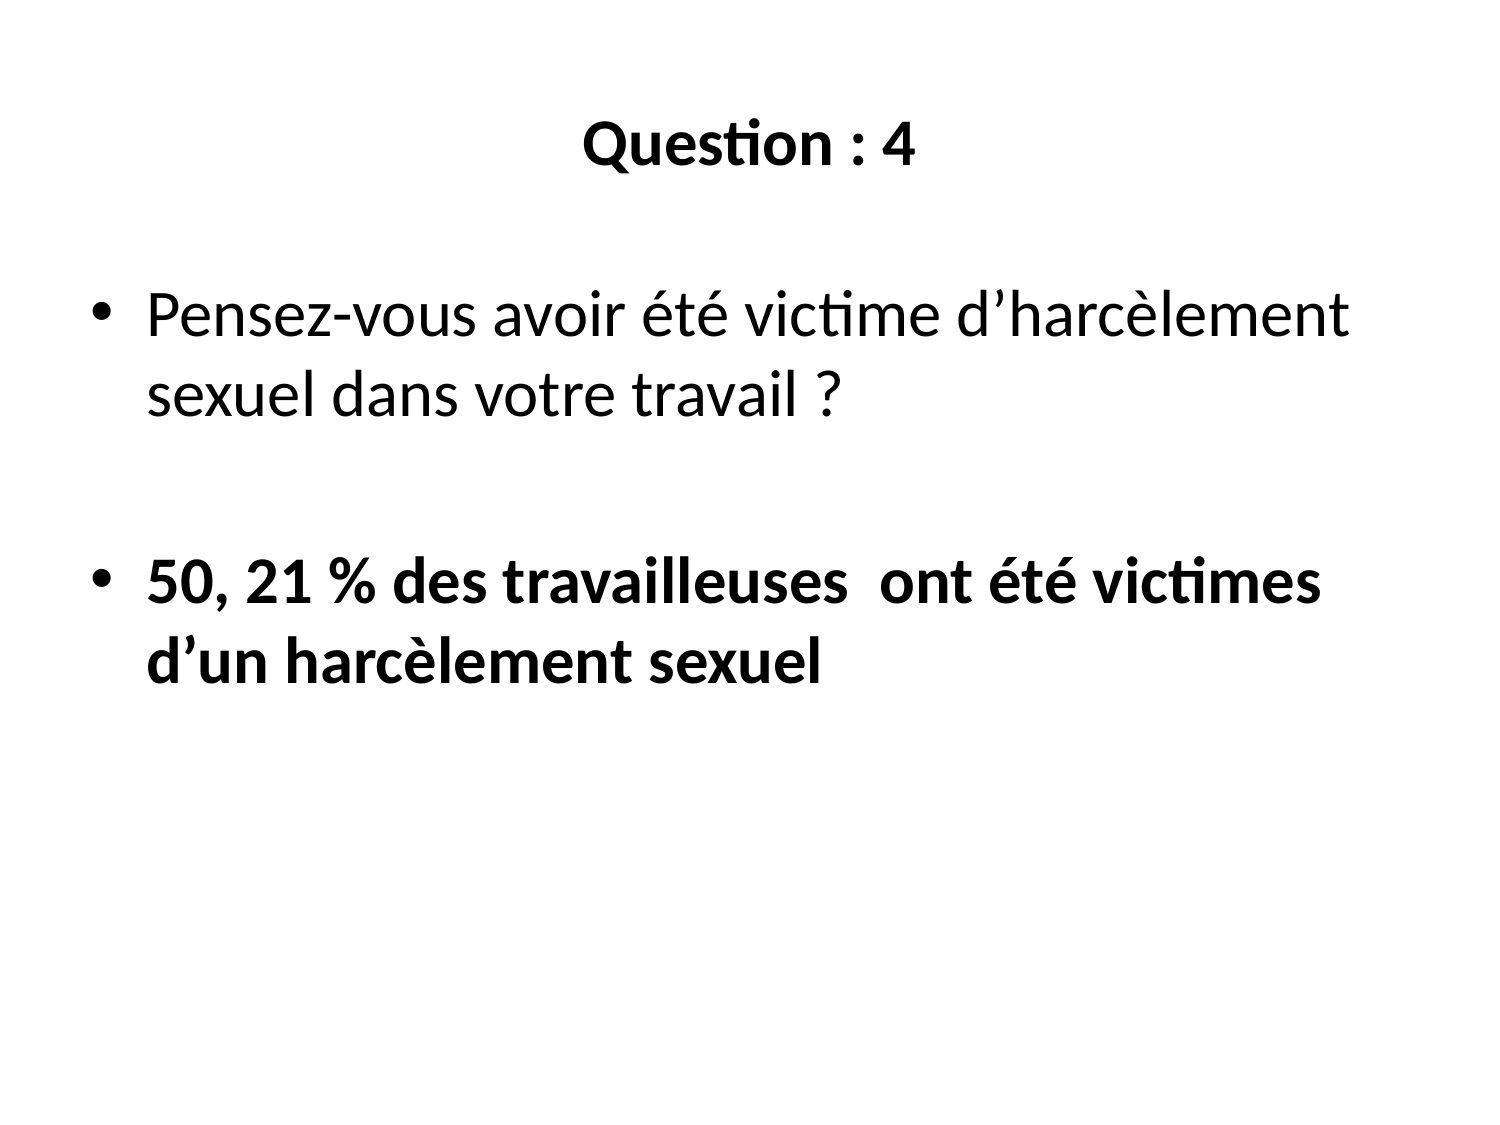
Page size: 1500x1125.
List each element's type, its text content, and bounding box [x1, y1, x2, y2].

list Pensez-vous avoir été victime d’harcèlement sexuel dans votre travail ? 50, 21 % des travailleuses ont été victimes d’un harcèlement sexuel [75, 262, 1425, 1005]
title Question : 4 [75, 45, 1425, 233]
